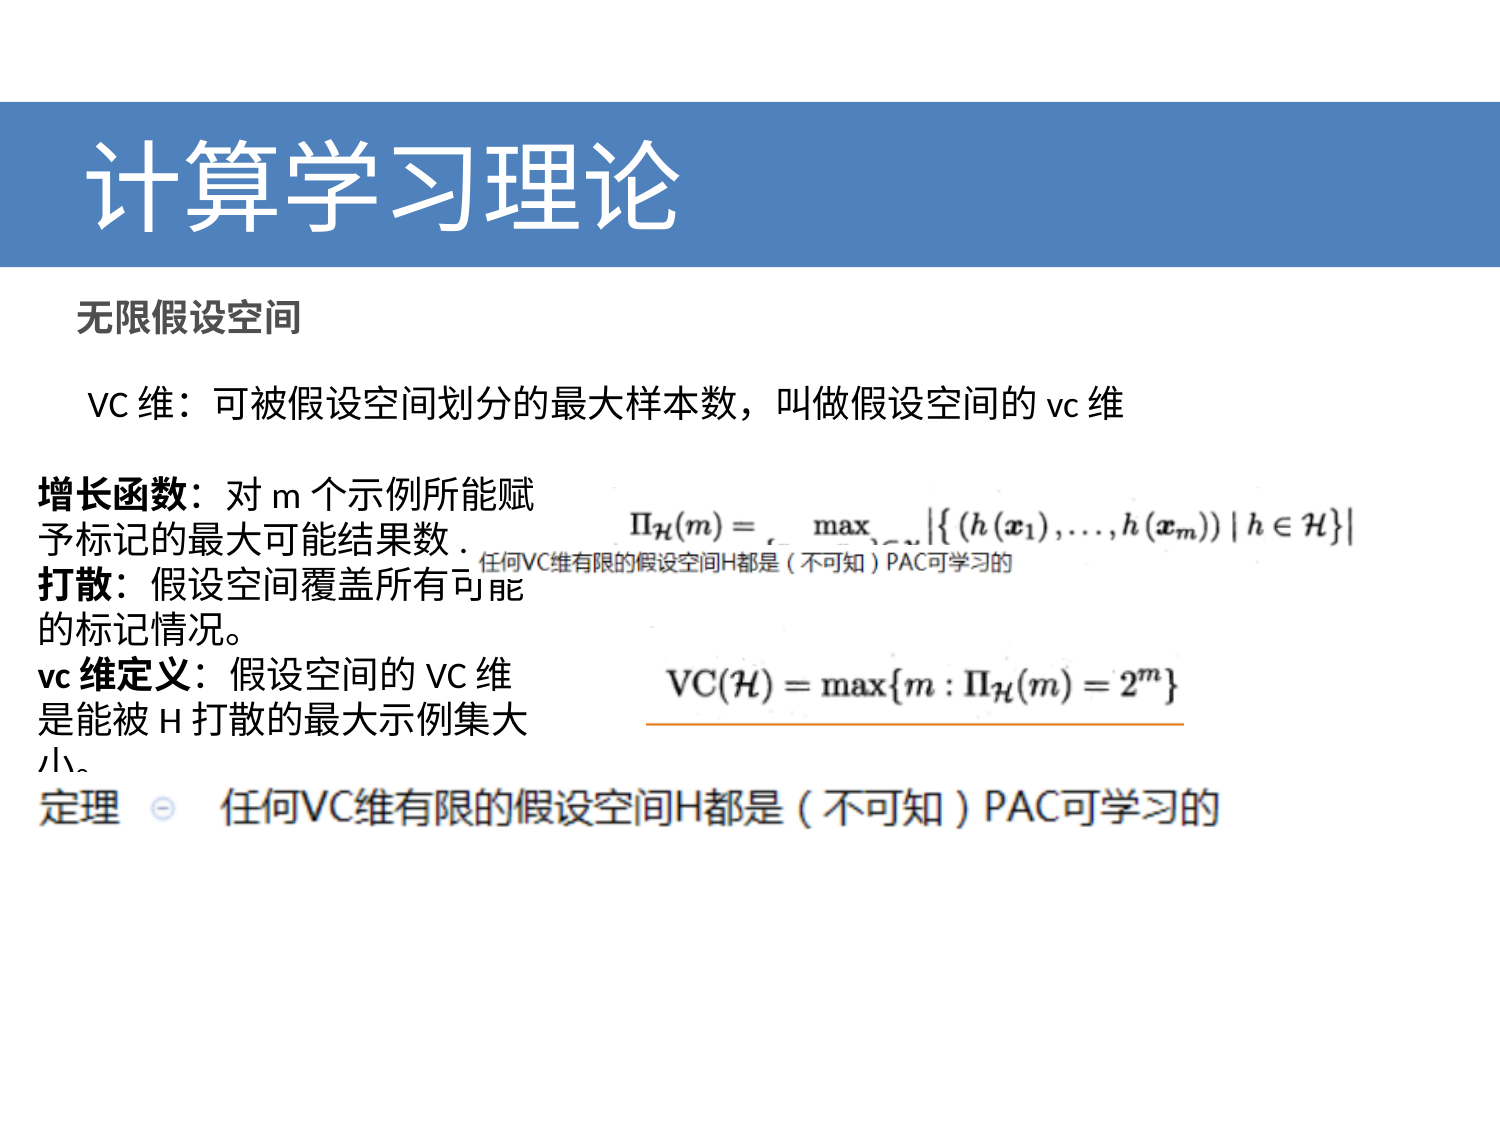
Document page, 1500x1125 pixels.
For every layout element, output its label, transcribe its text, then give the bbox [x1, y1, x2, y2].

text_box 增长函数：对m个示例所能赋予标记的最大可能结果数. 打散：假设空间覆盖所有可能的标记情况。 vc维定义：假设空间的VC维是能被H打散的最大示例集大小。 [22, 463, 566, 793]
picture [33, 772, 1250, 839]
text_box VC维：可被假设空间划分的最大样本数，叫做假设空间的vc维 [72, 372, 1184, 433]
text_box 无限假设空间 [62, 286, 317, 347]
picture [469, 487, 1397, 580]
title 计算学习理论 [0, 101, 1500, 268]
picture [646, 626, 1184, 728]
